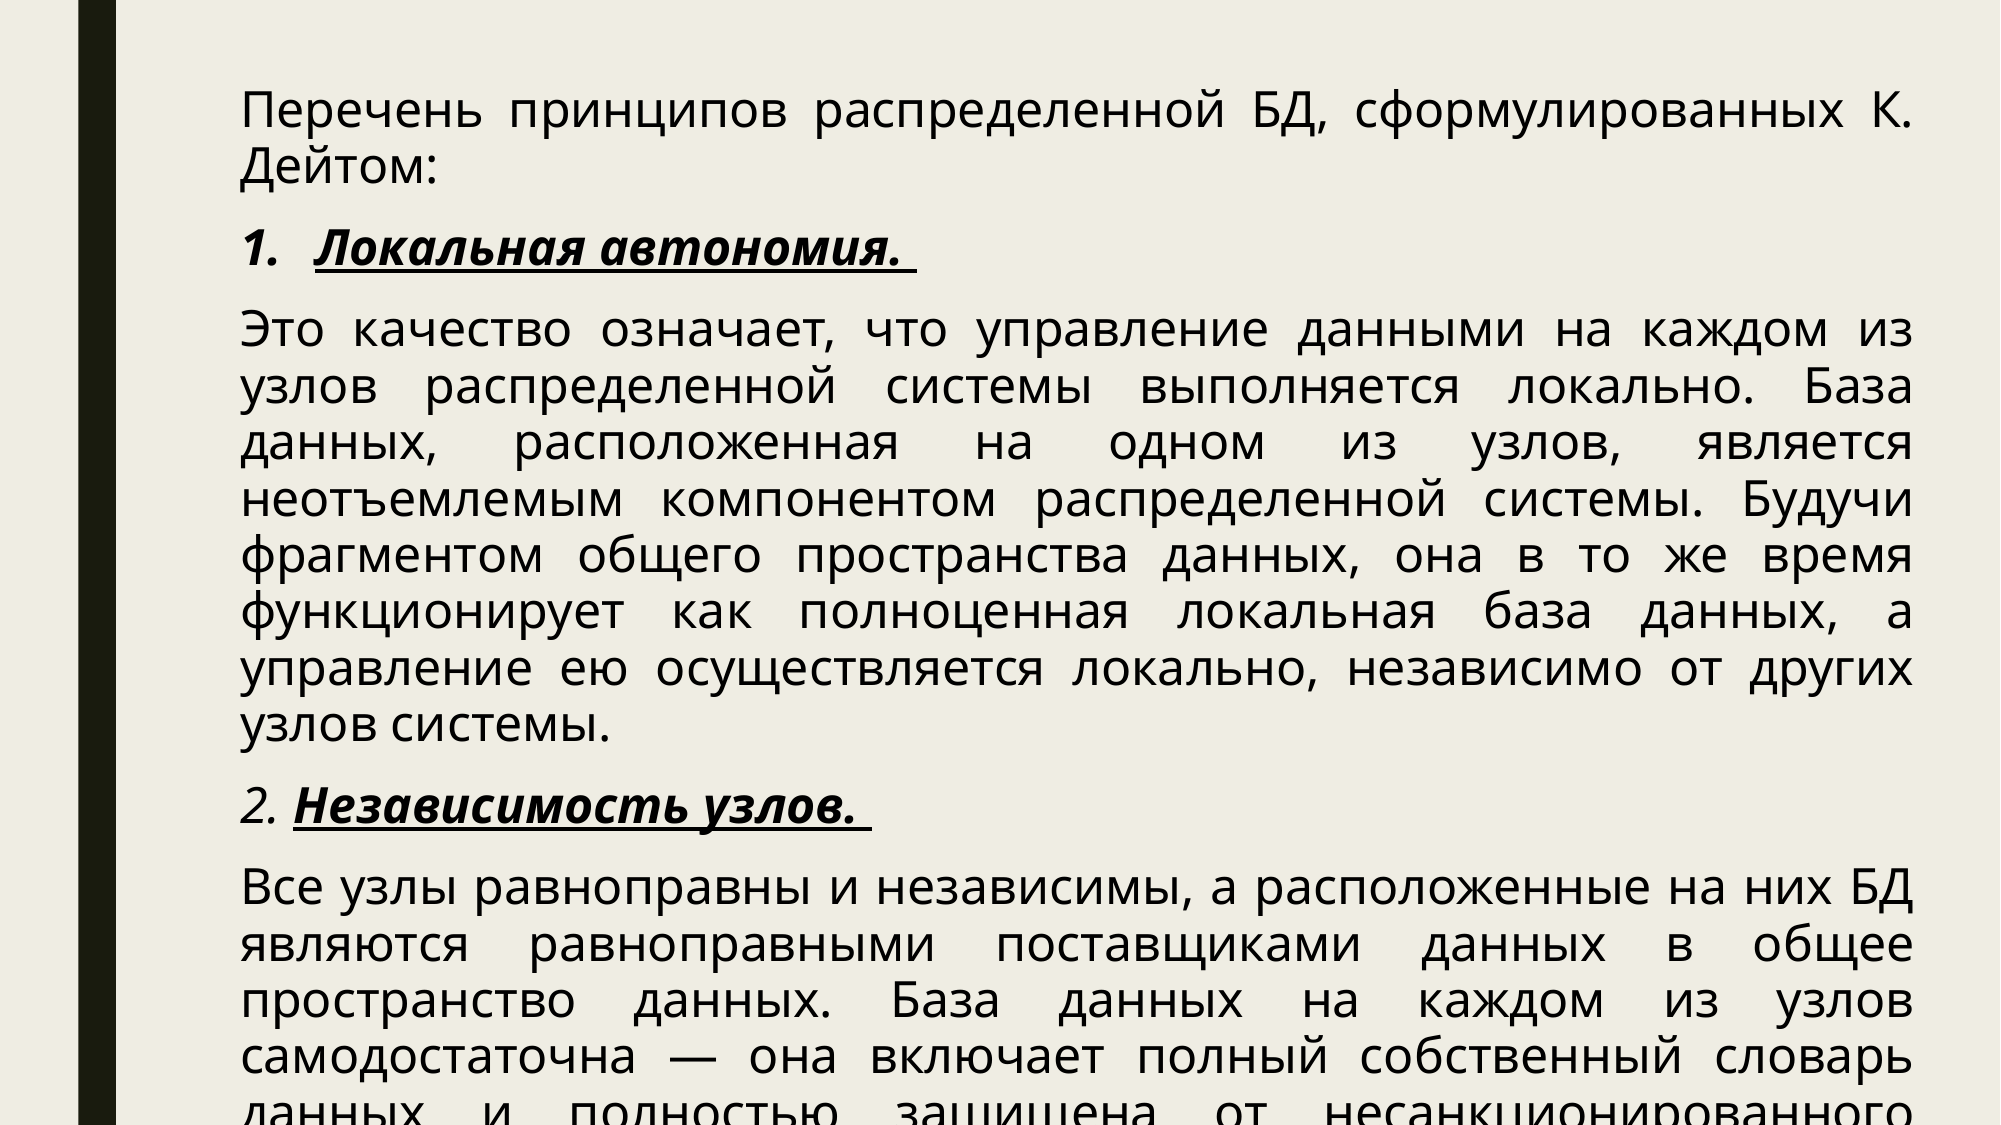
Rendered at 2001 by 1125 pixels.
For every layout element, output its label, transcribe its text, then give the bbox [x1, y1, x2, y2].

list Перечень принципов распределенной БД, сформулированных К. Дейтом: Локальная автономия. Это качество означает, что управление данными на каждом из узлов распределенной системы выполняется локально. База данных, расположенная на одном из узлов, является неотъемлемым компонентом распределенной системы. Будучи фрагментом общего пространства данных, она в то же время функционирует как полноценная локальная база данных, а управление ею осуществляется локально, независимо от других узлов системы. 2. Независимость узлов. Все узлы равноправны и независимы, а расположенные на них БД являются равноправными поставщиками данных в общее пространство данных. База данных на каждом из узлов самодостаточна — она включает полный собственный словарь данных и полностью защищена от несанкционированного доступа. [225, 75, 1931, 1094]
